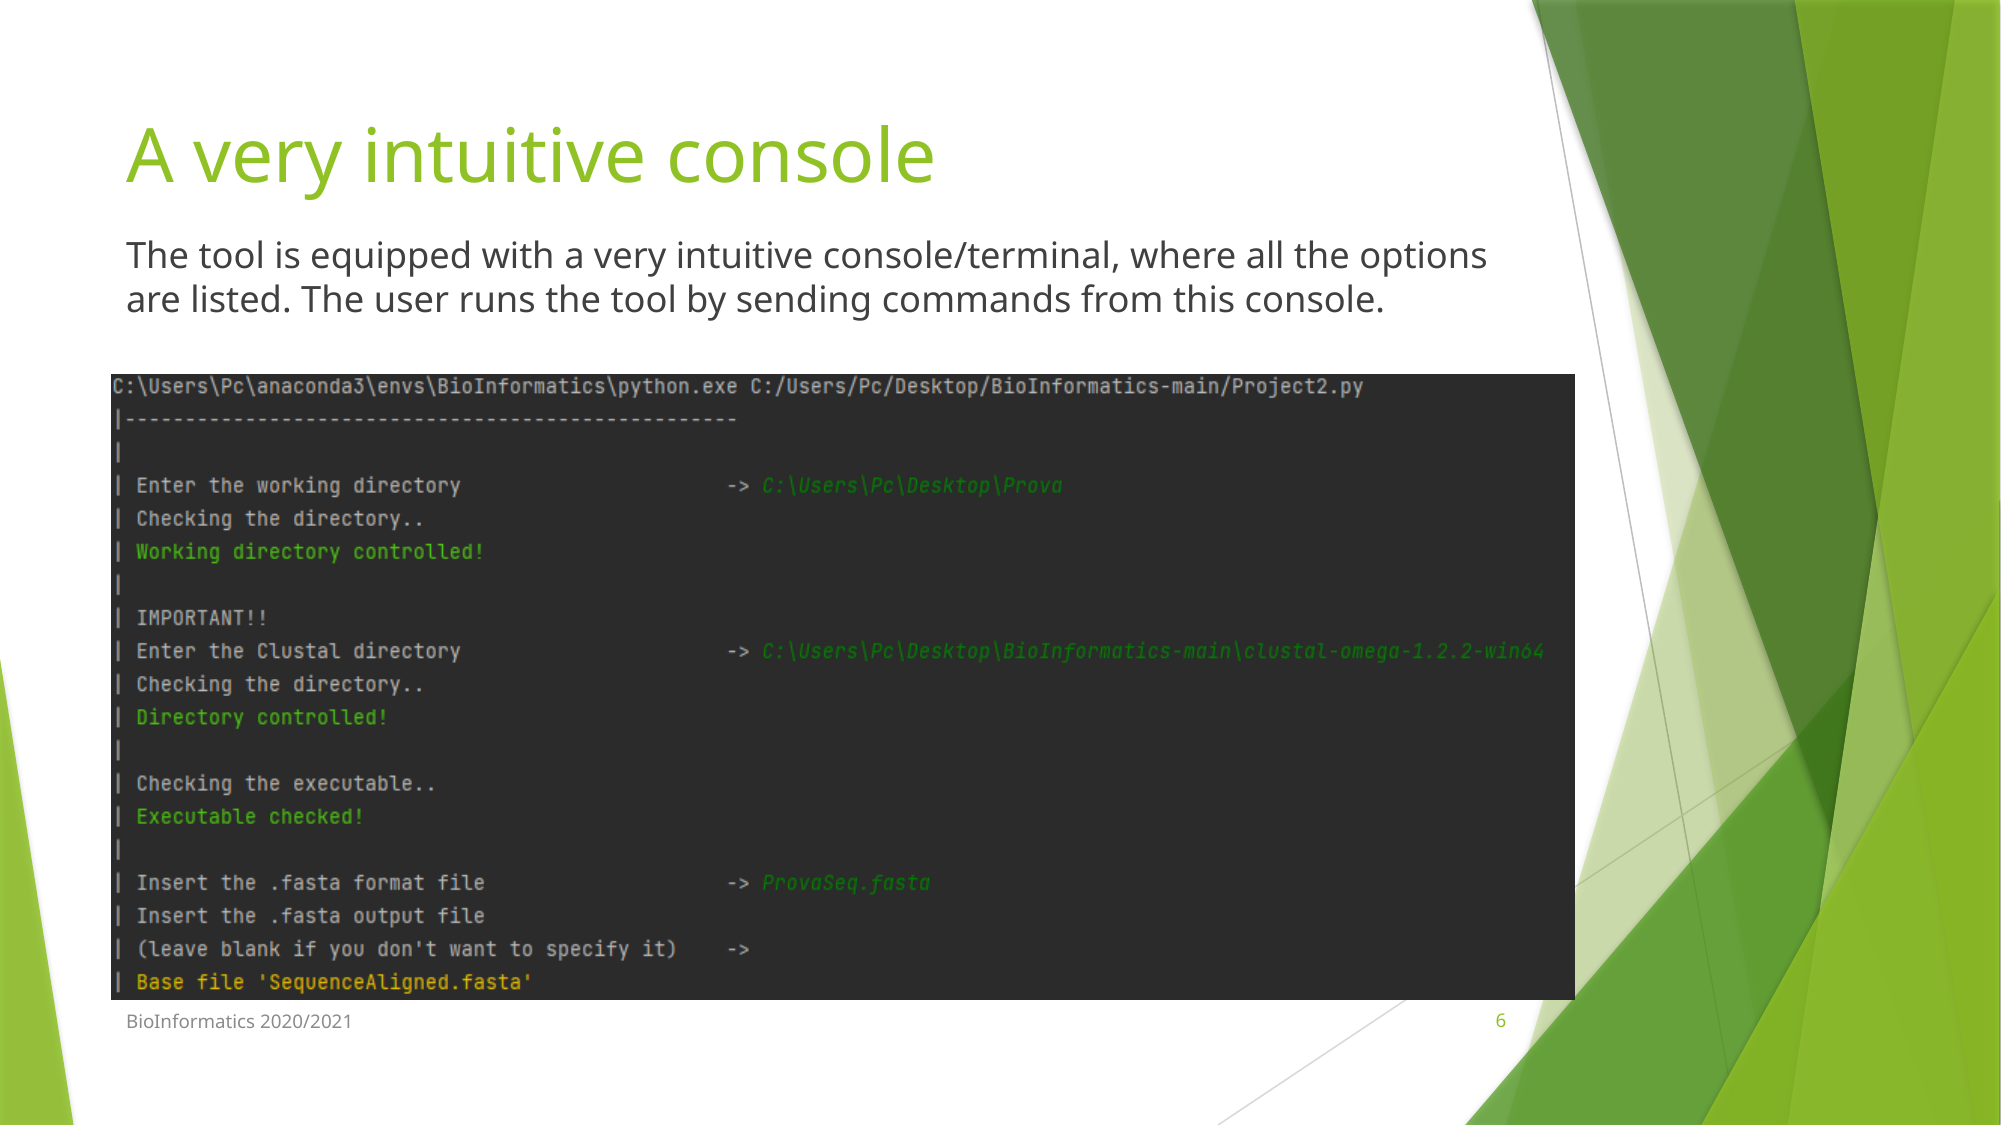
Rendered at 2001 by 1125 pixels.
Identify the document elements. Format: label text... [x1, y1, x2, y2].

title A very intuitive console [111, 99, 1522, 224]
footer BioInformatics 2020/2021 [111, 1009, 1145, 1051]
list The tool is equipped with a very intuitive console/terminal, where all the options are listed. The user runs the tool by sending commands from this console. [111, 224, 1522, 342]
picture [110, 373, 1576, 1001]
slide_number 6 [1409, 1009, 1522, 1051]
